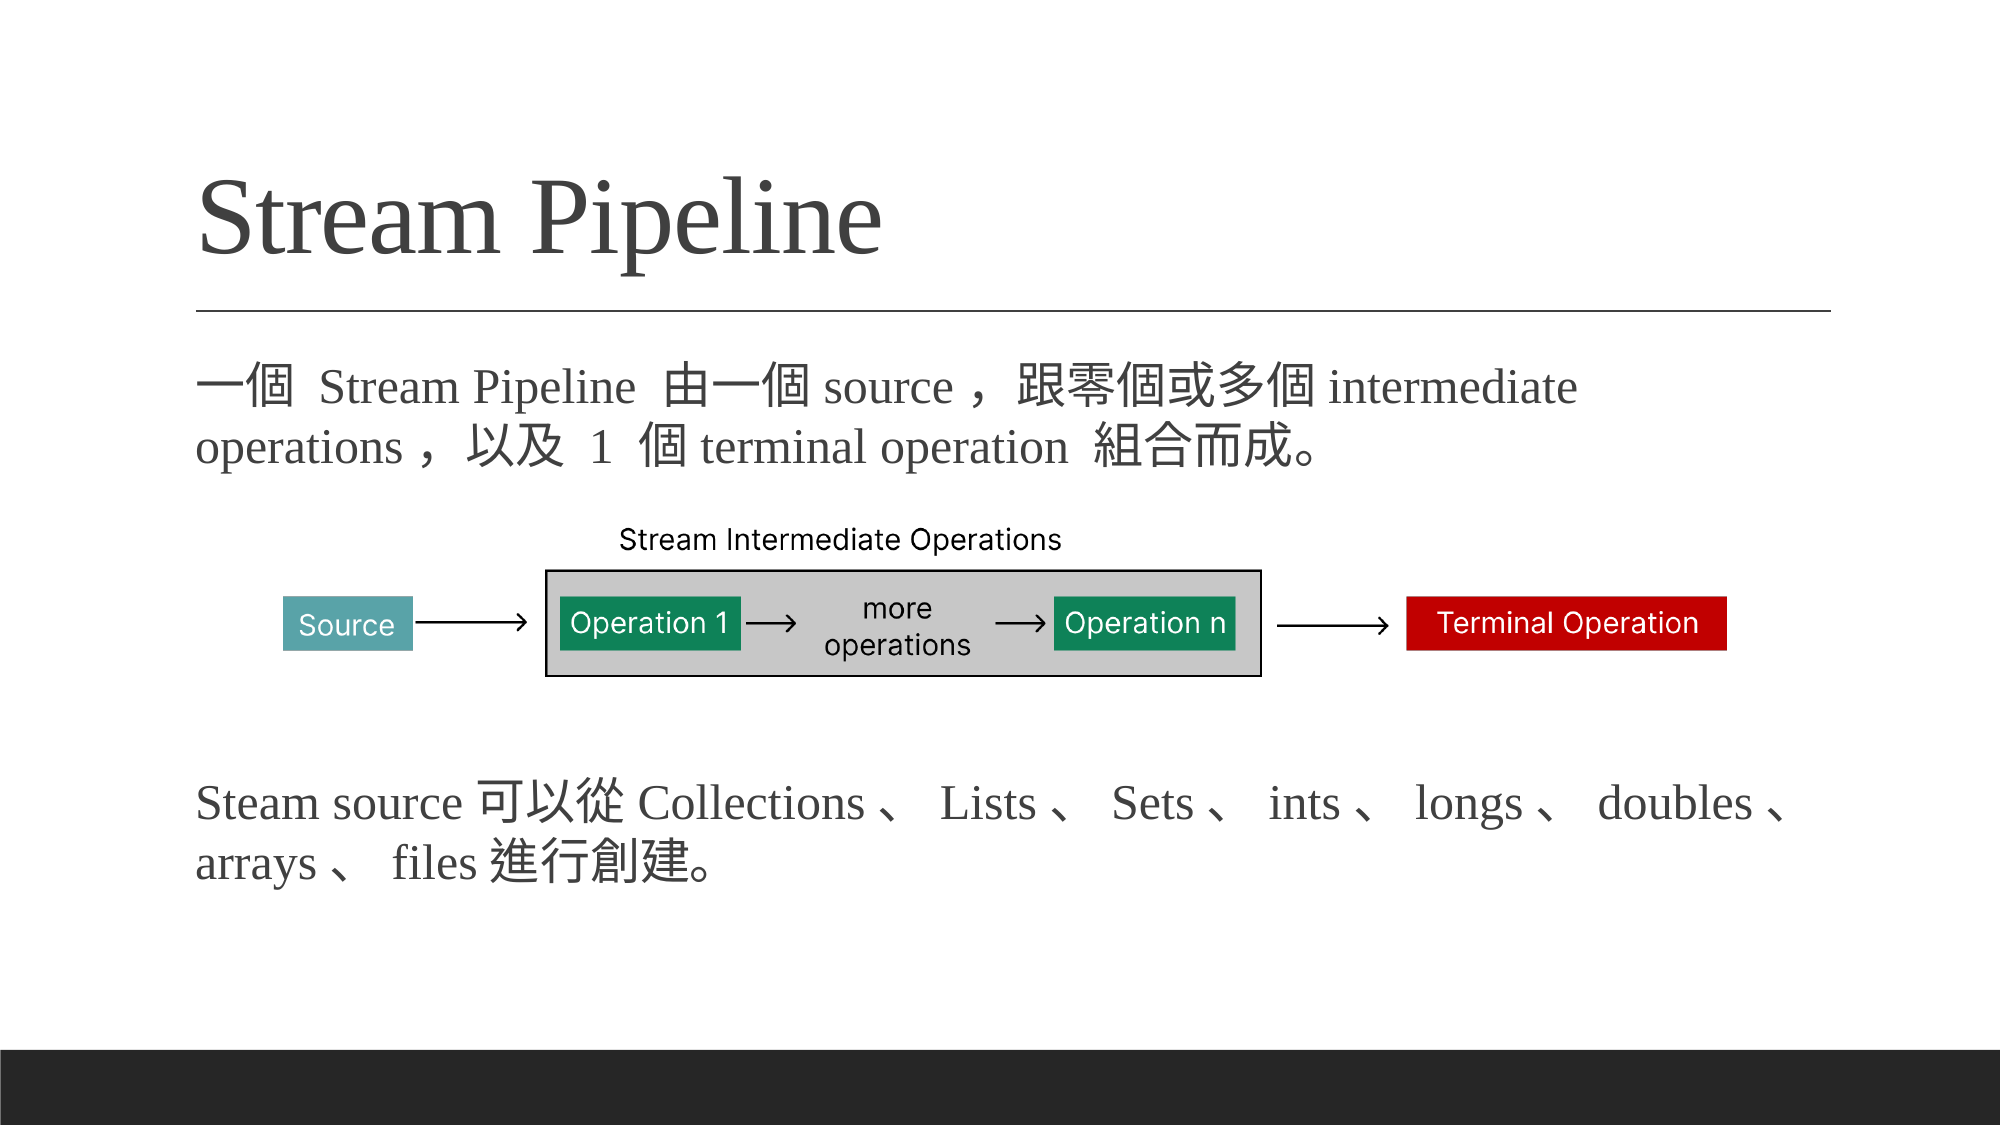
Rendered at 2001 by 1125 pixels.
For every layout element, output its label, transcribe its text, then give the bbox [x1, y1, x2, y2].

title Stream Pipeline [180, 47, 1830, 285]
picture [282, 519, 1728, 678]
list 一個 Stream Pipeline 由一個source，跟零個或多個intermediate operations，以及 1 個terminal operation 組合而成。 Steam source可以從Collections、Lists、Sets、ints、longs、doubles、arrays、files進行創建。 [180, 345, 1830, 963]
